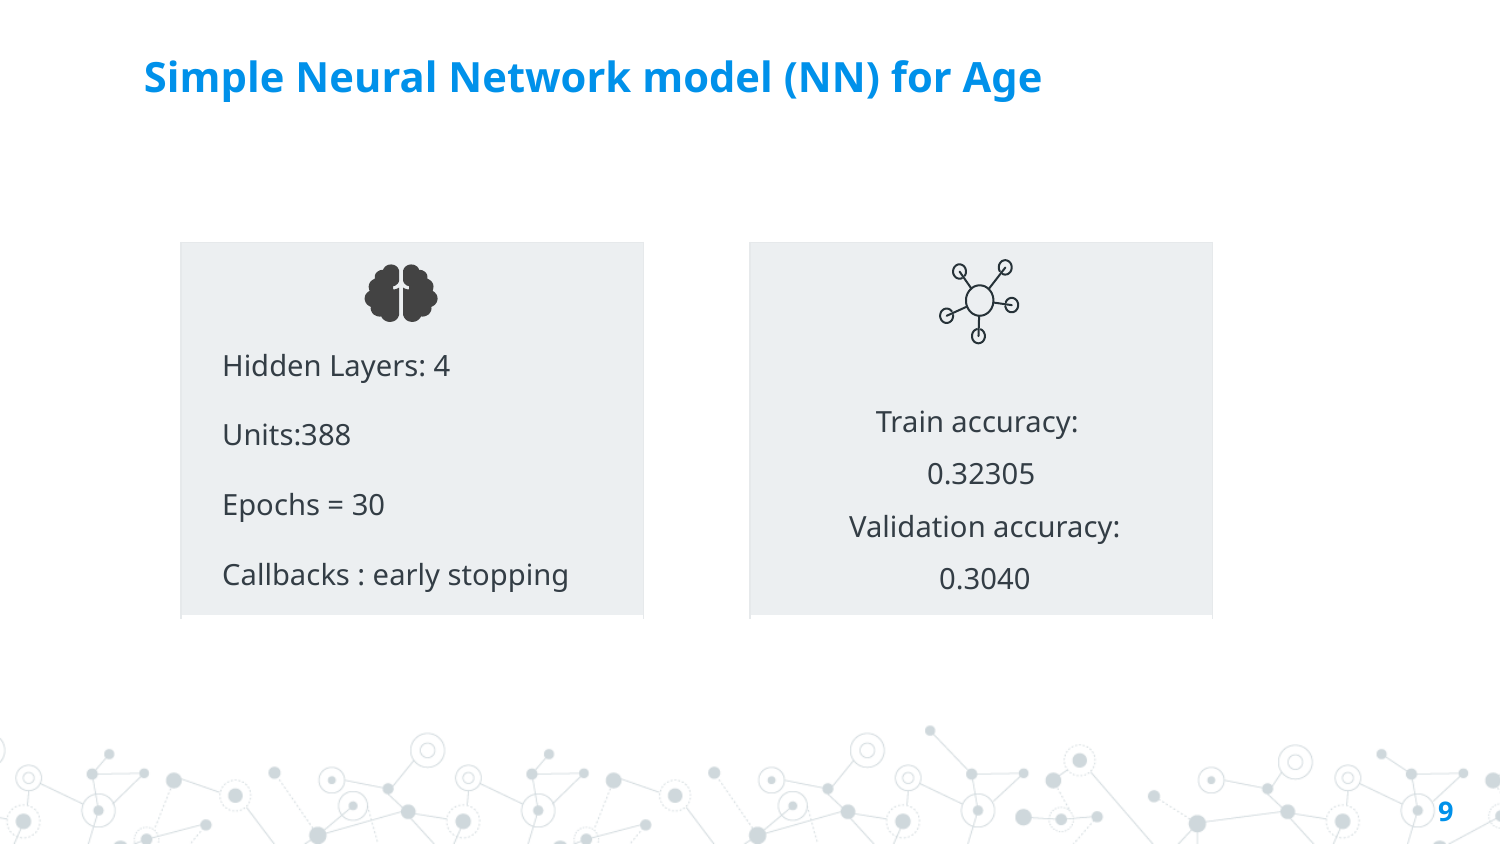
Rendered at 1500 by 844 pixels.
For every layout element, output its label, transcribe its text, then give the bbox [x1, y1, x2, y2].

text_box [364, 264, 400, 322]
text_box Train accuracy: 0.32305 Validation accuracy: 0.3040 [780, 378, 1182, 603]
table_header [182, 243, 643, 615]
text_box [403, 264, 438, 322]
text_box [939, 259, 1019, 344]
picture [0, 0, 1500, 844]
title Simple Neural Network model (NN) for Age [128, 50, 1372, 166]
slide_number 9 [1378, 779, 1469, 844]
text_box Hidden Layers: 4 Units:388 Epochs = 30 Callbacks : early stopping [207, 339, 617, 634]
table_header [751, 243, 1212, 615]
